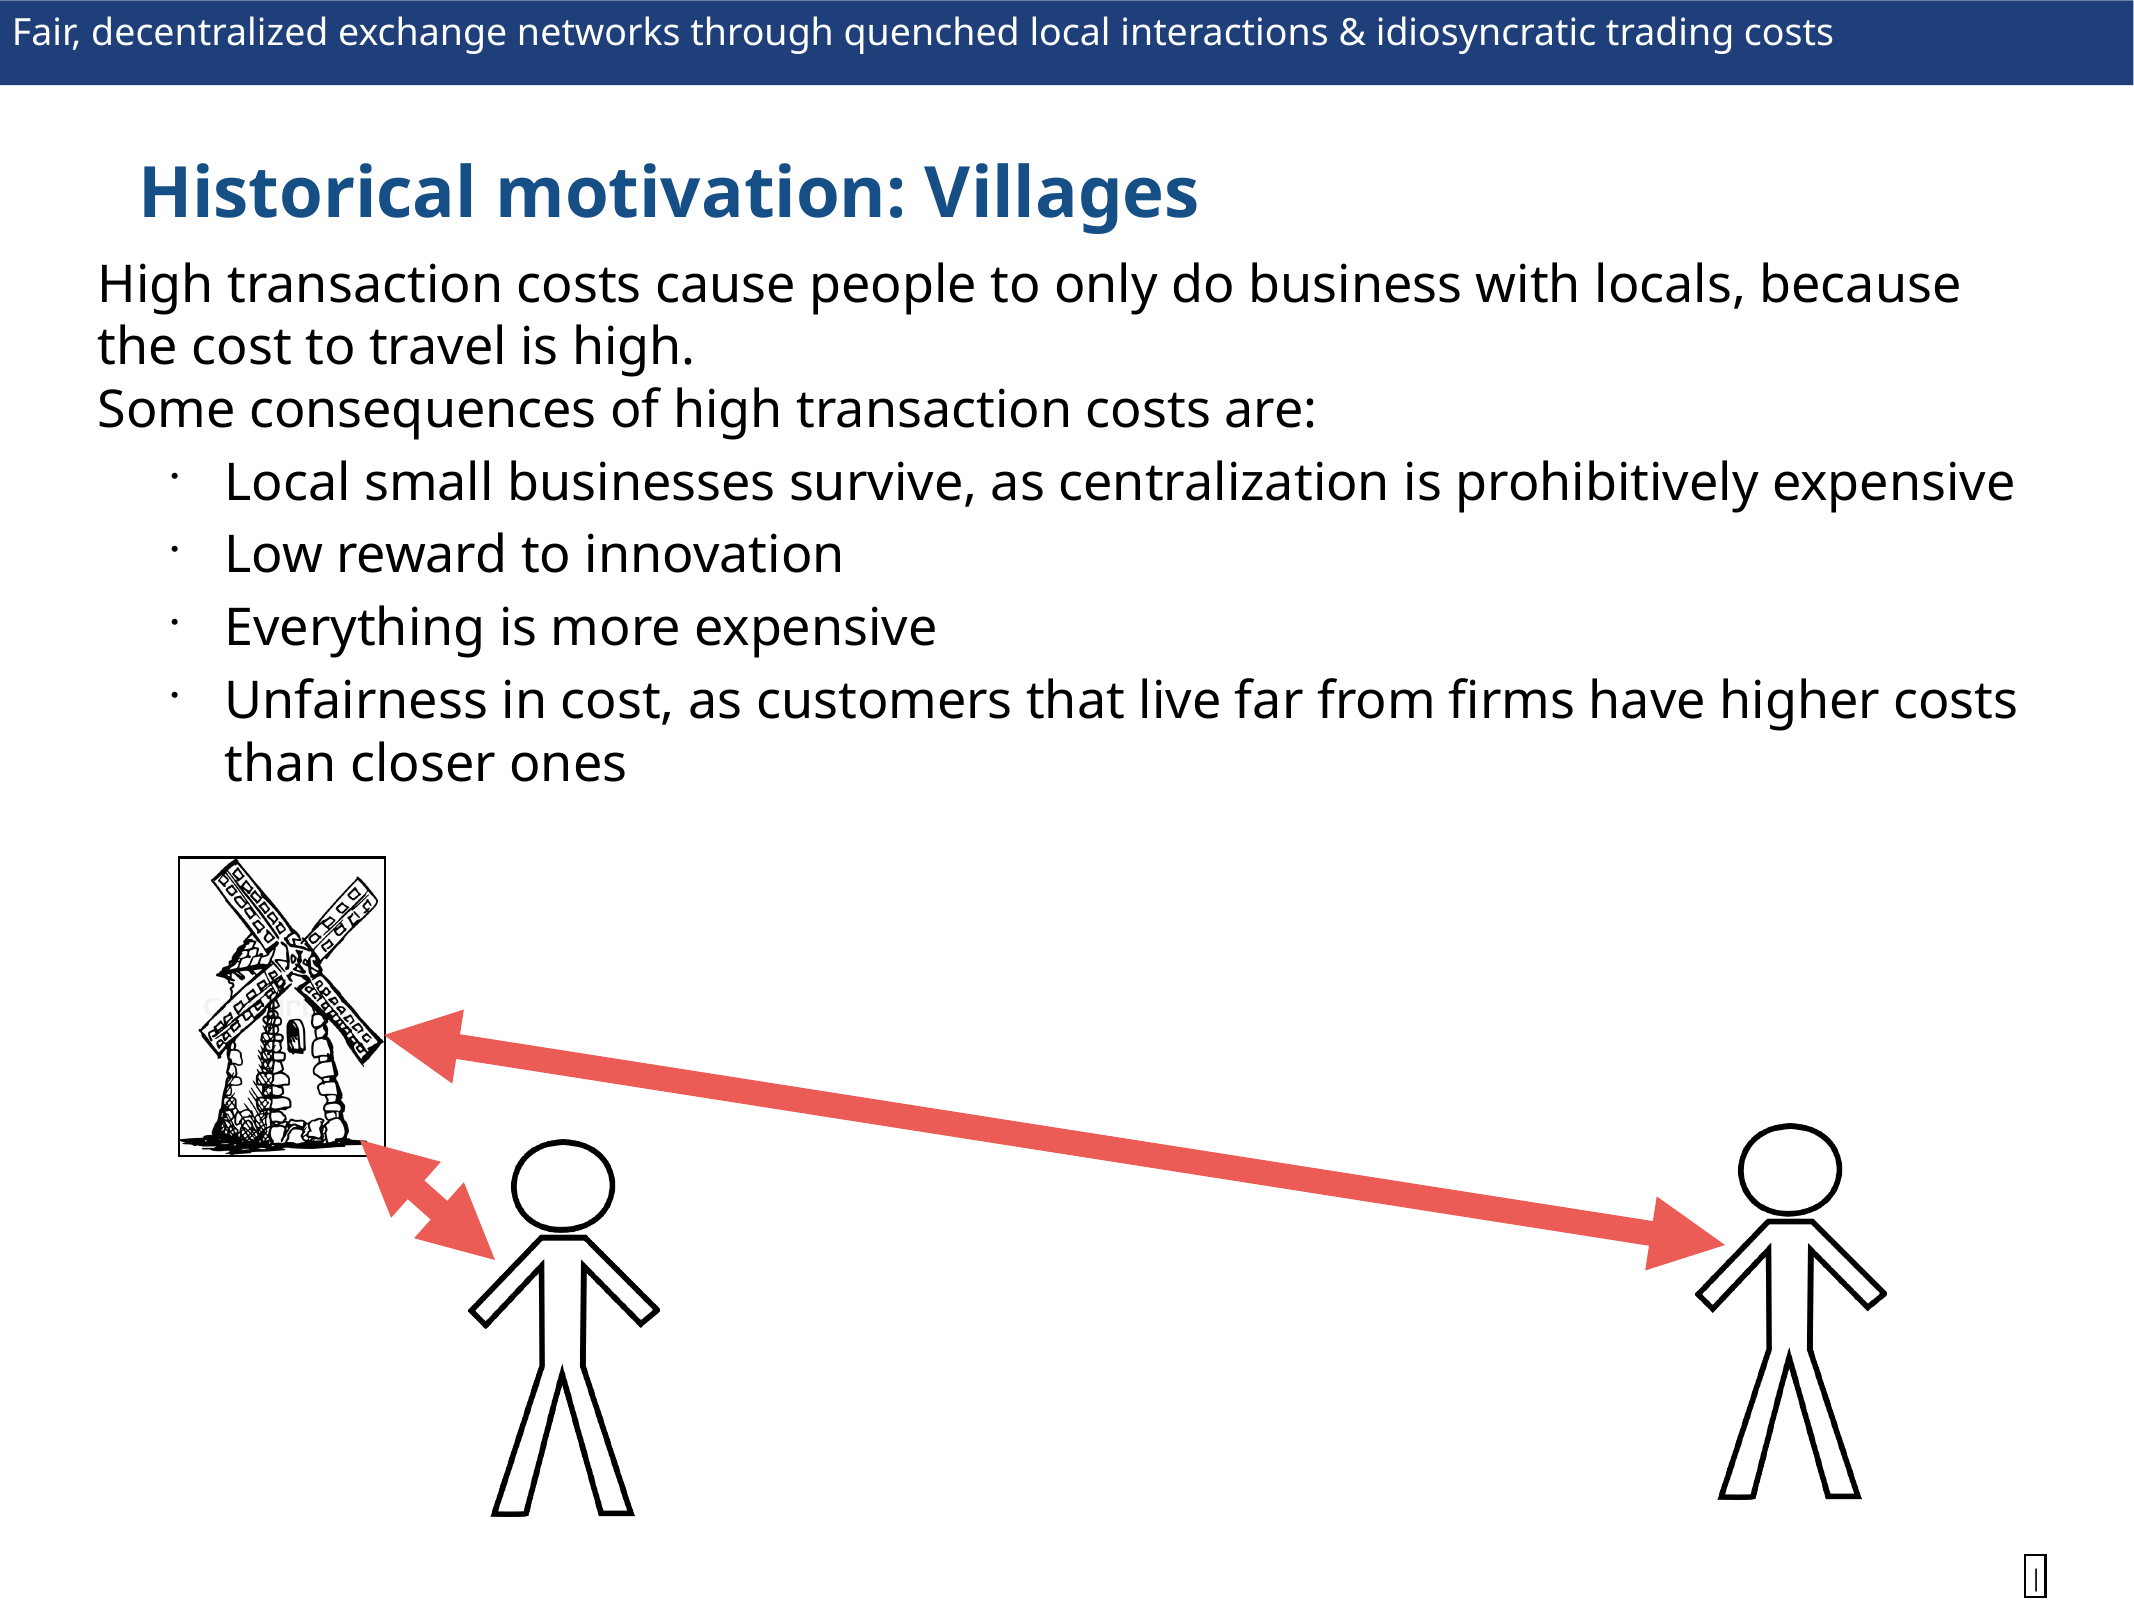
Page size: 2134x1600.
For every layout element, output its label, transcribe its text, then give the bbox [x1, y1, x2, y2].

text_box High transaction costs cause people to only do business with locals, because the cost to travel is high. Some consequences of high transaction costs are: Local small businesses survive, as centralization is prohibitively expensive Low reward to innovation Everything is more expensive Unfairness in cost, as customers that live far from firms have higher costs than closer ones [83, 242, 2050, 774]
picture [179, 858, 385, 1156]
text_box Historical motivation: Villages [123, 139, 1971, 234]
picture [467, 1139, 661, 1517]
picture [1694, 1123, 1887, 1501]
text_box [390, 1030, 1689, 1240]
